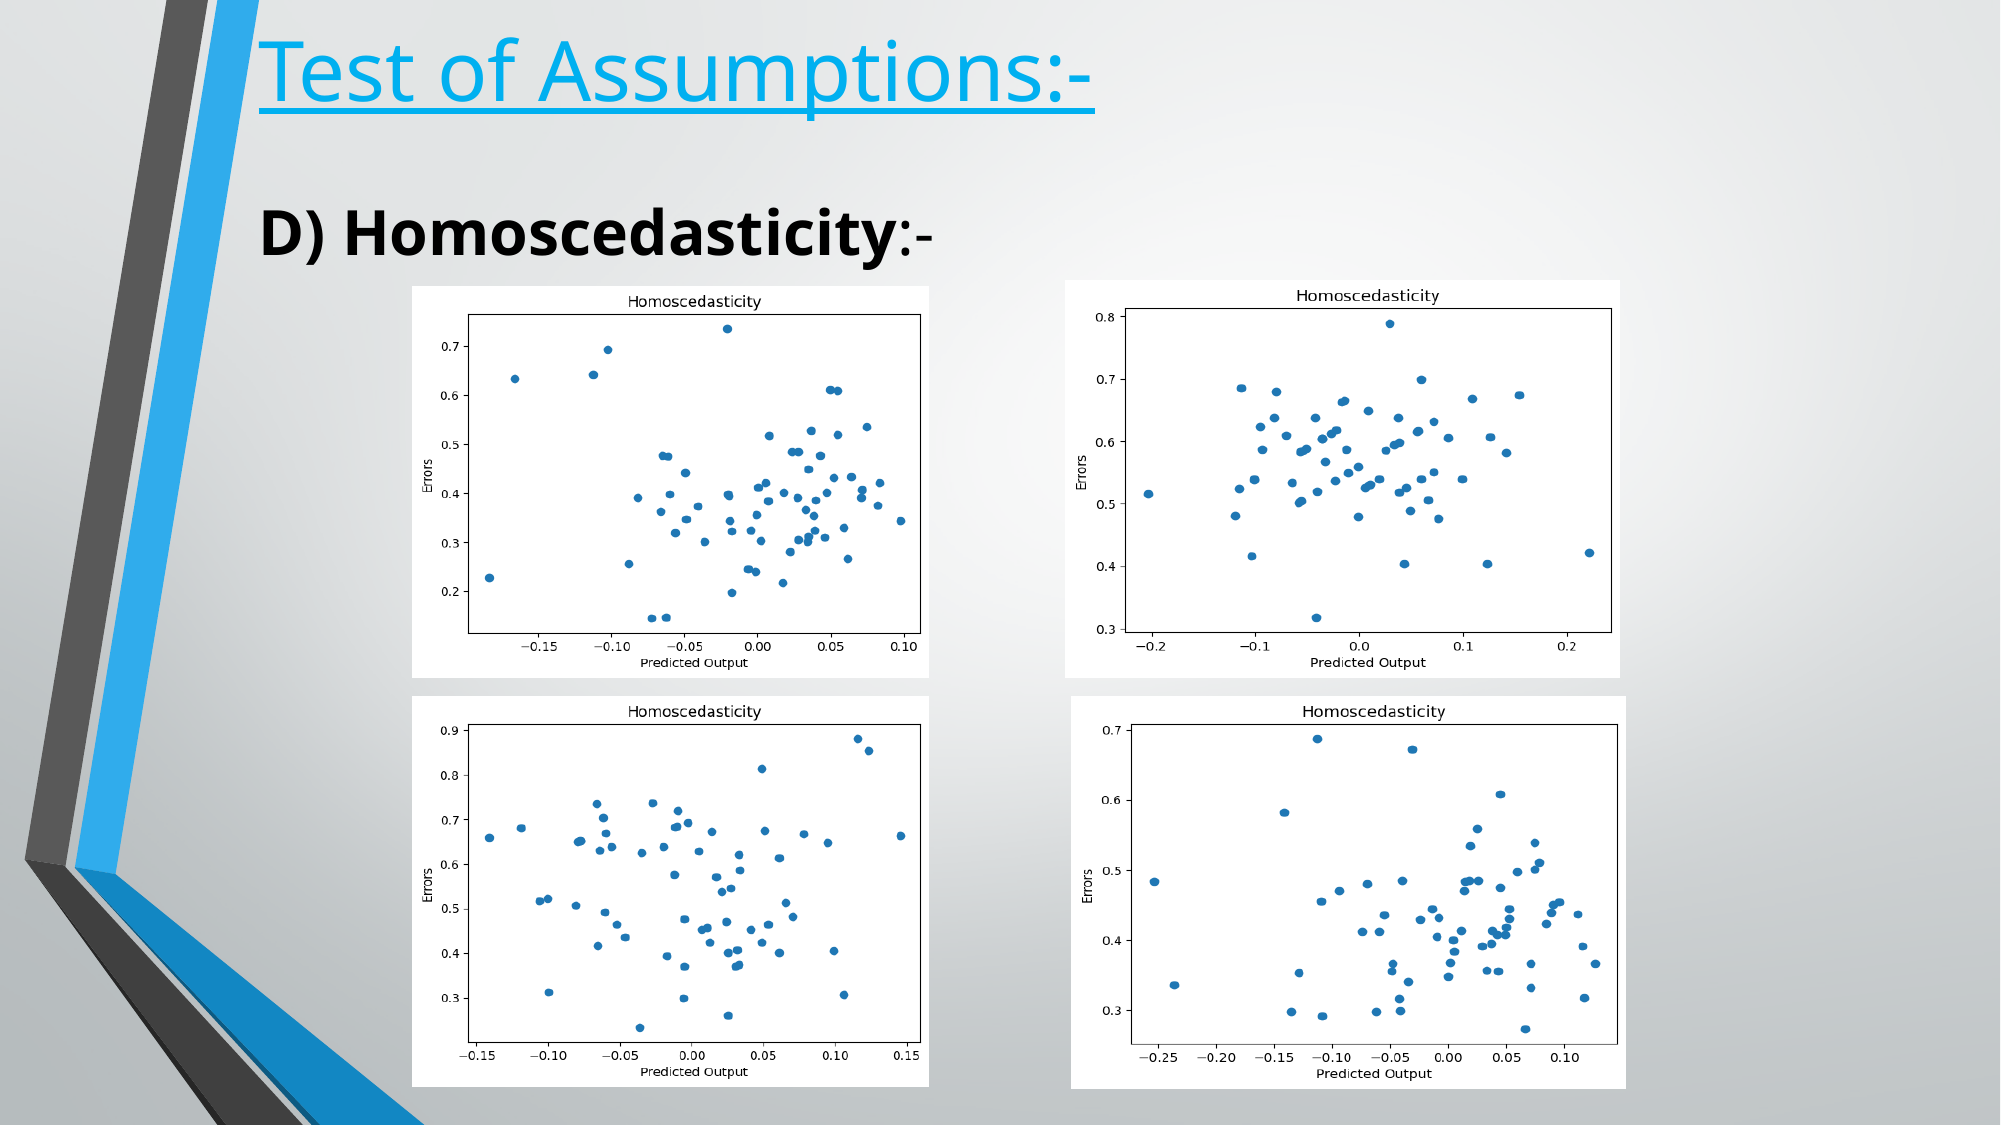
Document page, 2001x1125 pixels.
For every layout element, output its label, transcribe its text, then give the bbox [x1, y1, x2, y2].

title Test of Assumptions:- D) Homoscedasticity:- [243, 0, 1887, 345]
picture [412, 286, 929, 678]
picture [412, 696, 929, 1088]
picture [1071, 696, 1627, 1089]
picture [1064, 279, 1621, 678]
